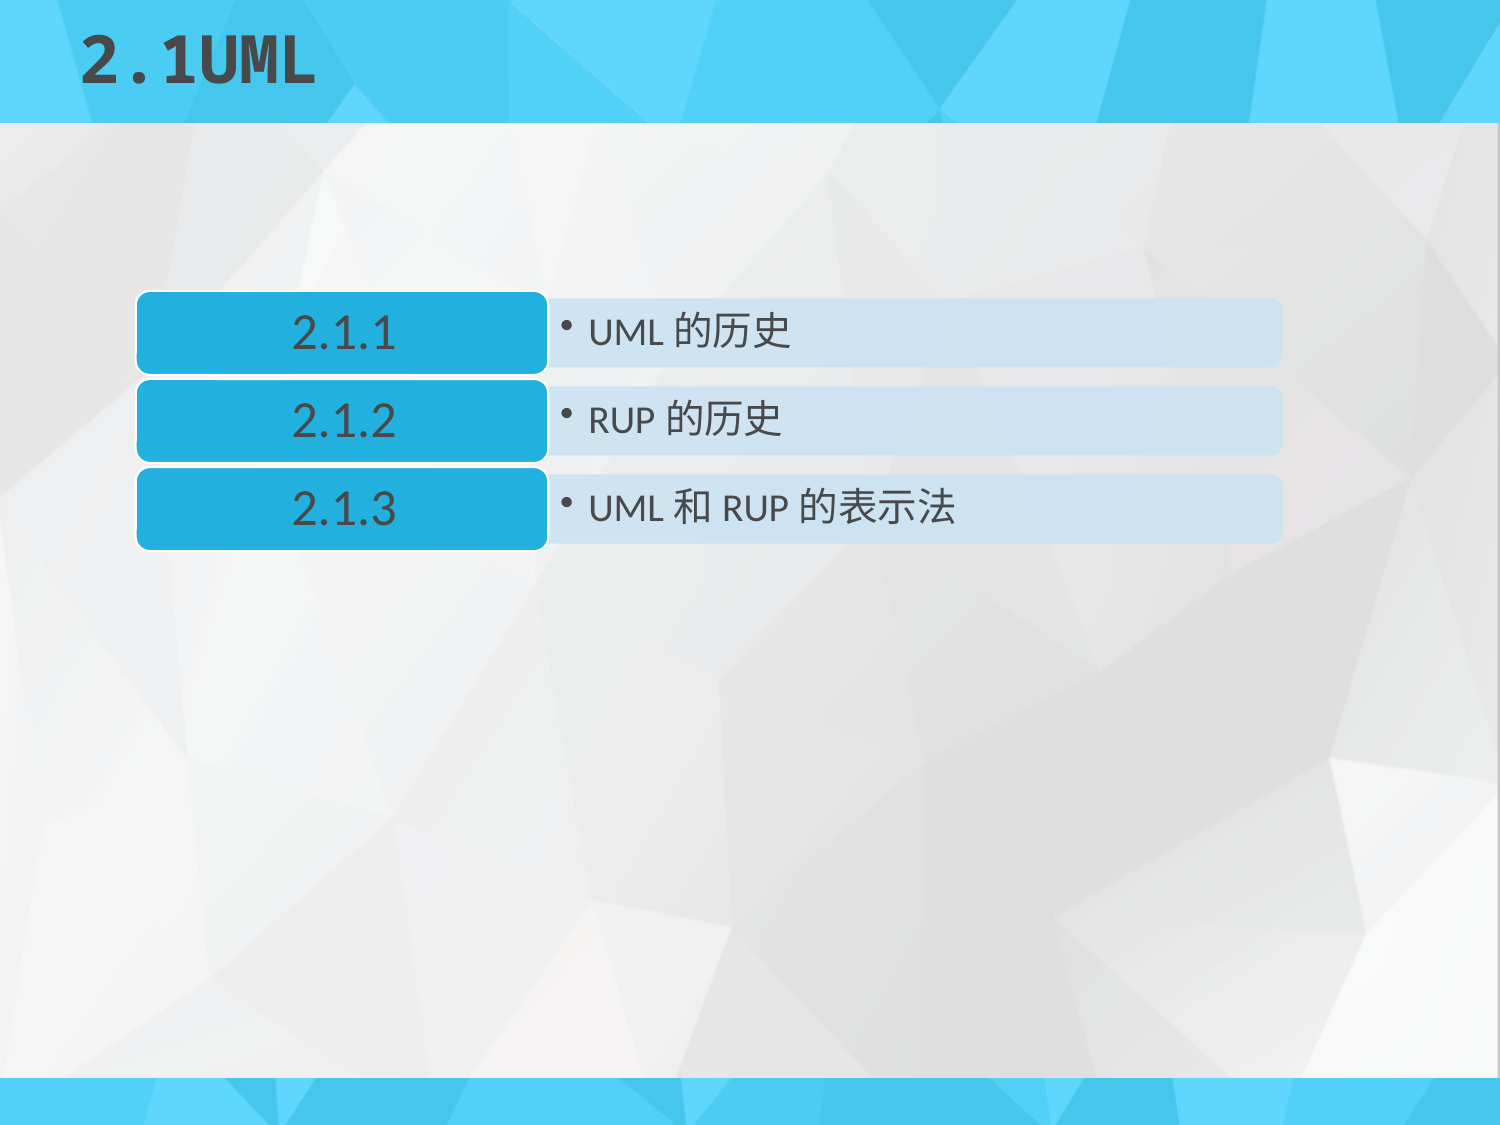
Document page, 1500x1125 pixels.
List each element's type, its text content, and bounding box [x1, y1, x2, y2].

title 2.1UML [64, 9, 1422, 115]
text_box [135, 290, 1282, 552]
picture [0, 0, 1500, 1125]
